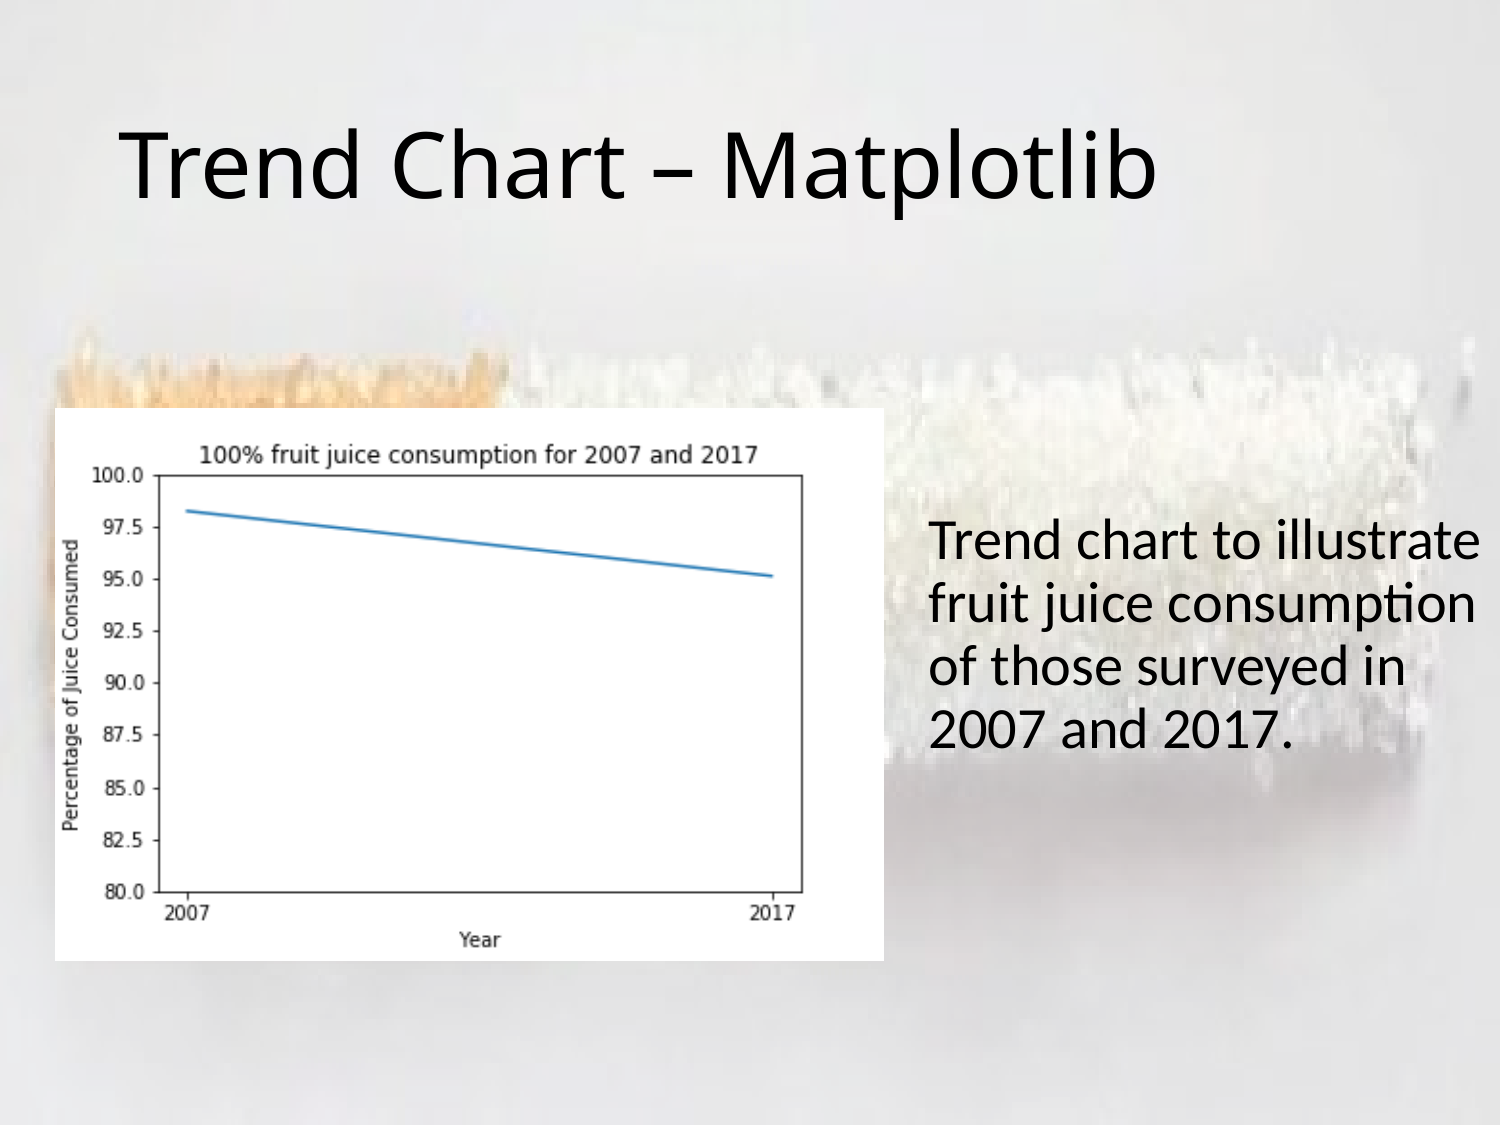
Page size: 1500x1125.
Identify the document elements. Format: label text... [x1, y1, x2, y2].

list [55, 408, 884, 961]
list Trend chart to illustrate fruit juice consumption of those surveyed in 2007 and 2017. [913, 411, 1500, 838]
title Trend Chart – Matplotlib [103, 59, 1397, 278]
